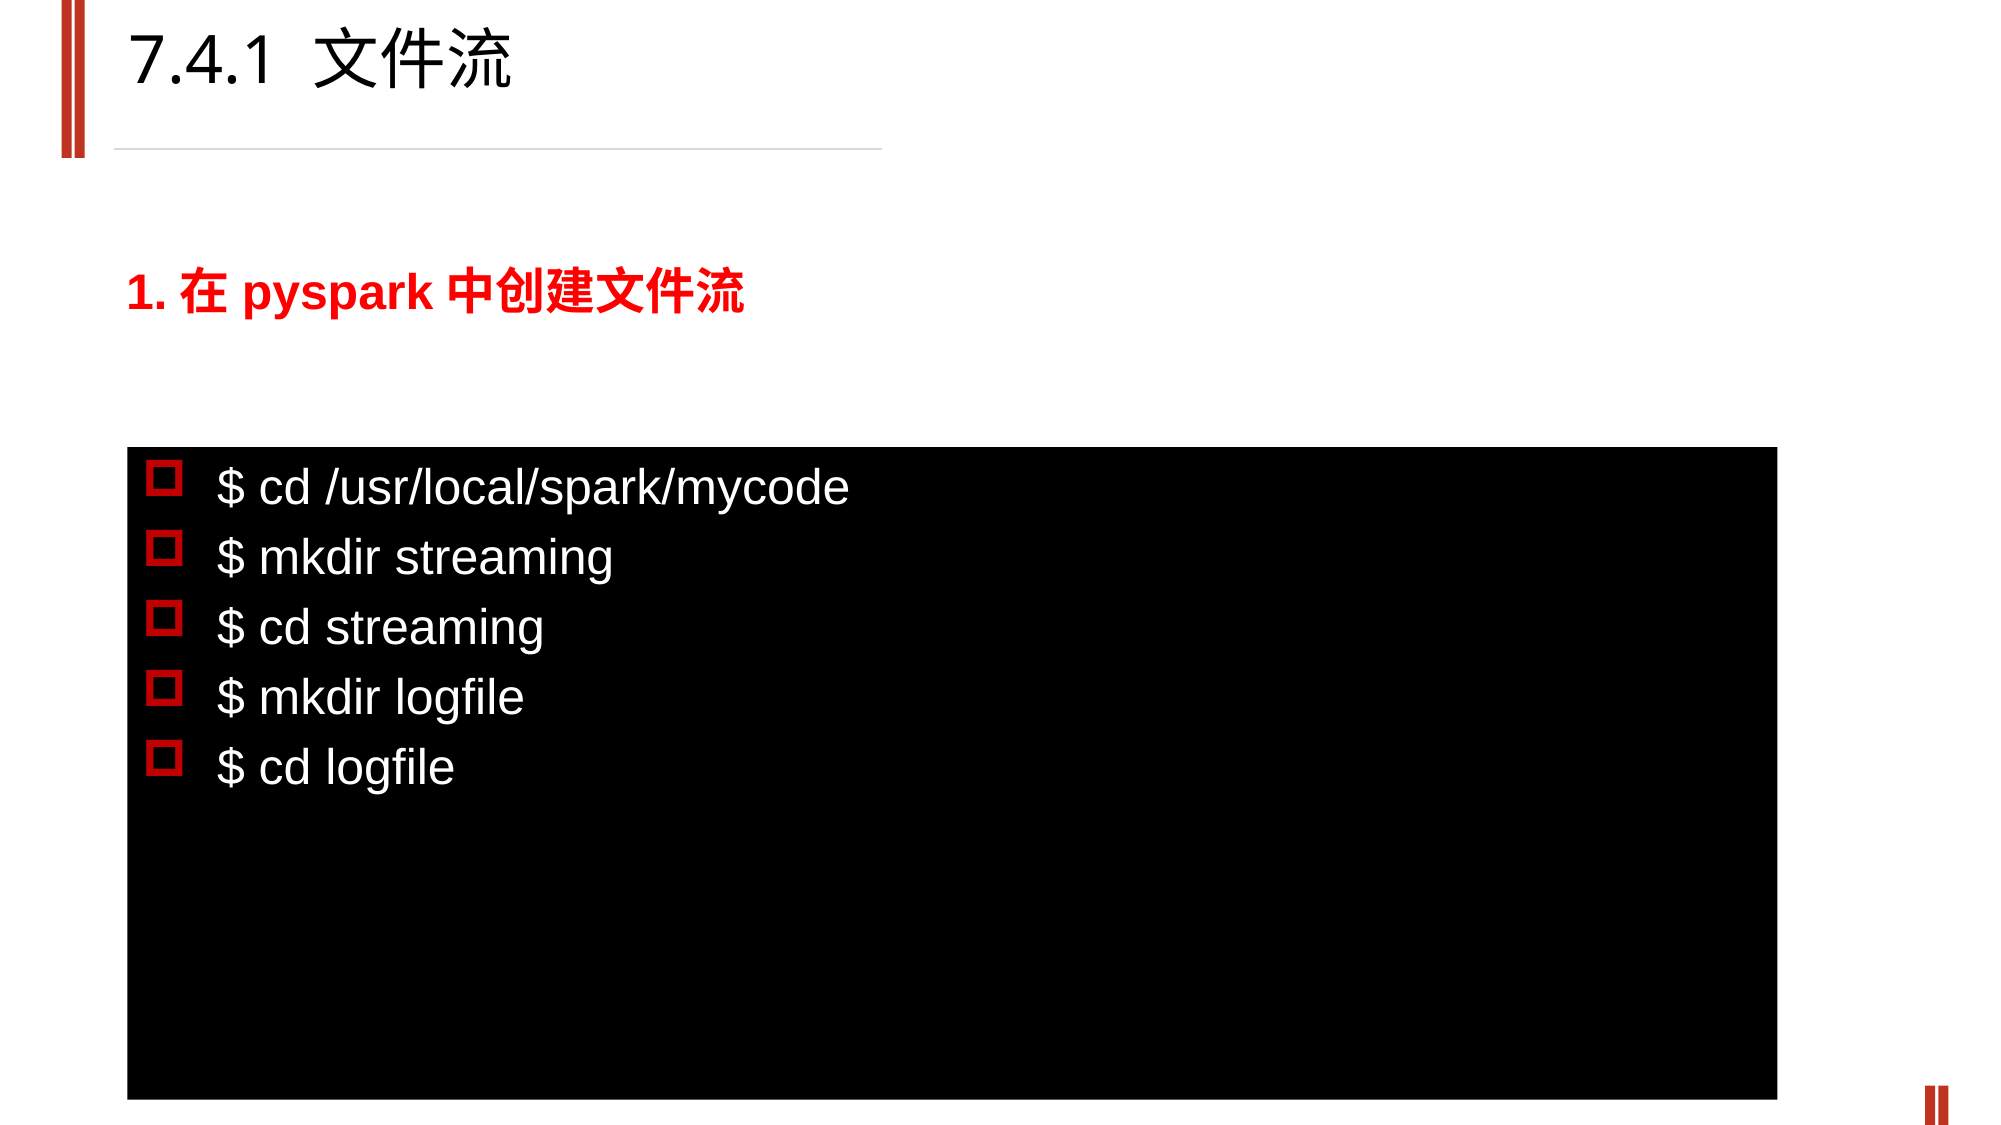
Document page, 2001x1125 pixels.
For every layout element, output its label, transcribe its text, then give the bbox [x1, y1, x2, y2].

list $ cd /usr/local/spark/mycode $ mkdir streaming $ cd streaming $ mkdir logfile $ cd logfile [127, 447, 1778, 1100]
text_box 1.在pyspark中创建文件流 [111, 252, 760, 327]
list 7.4.1 文件流 [114, 9, 1415, 106]
